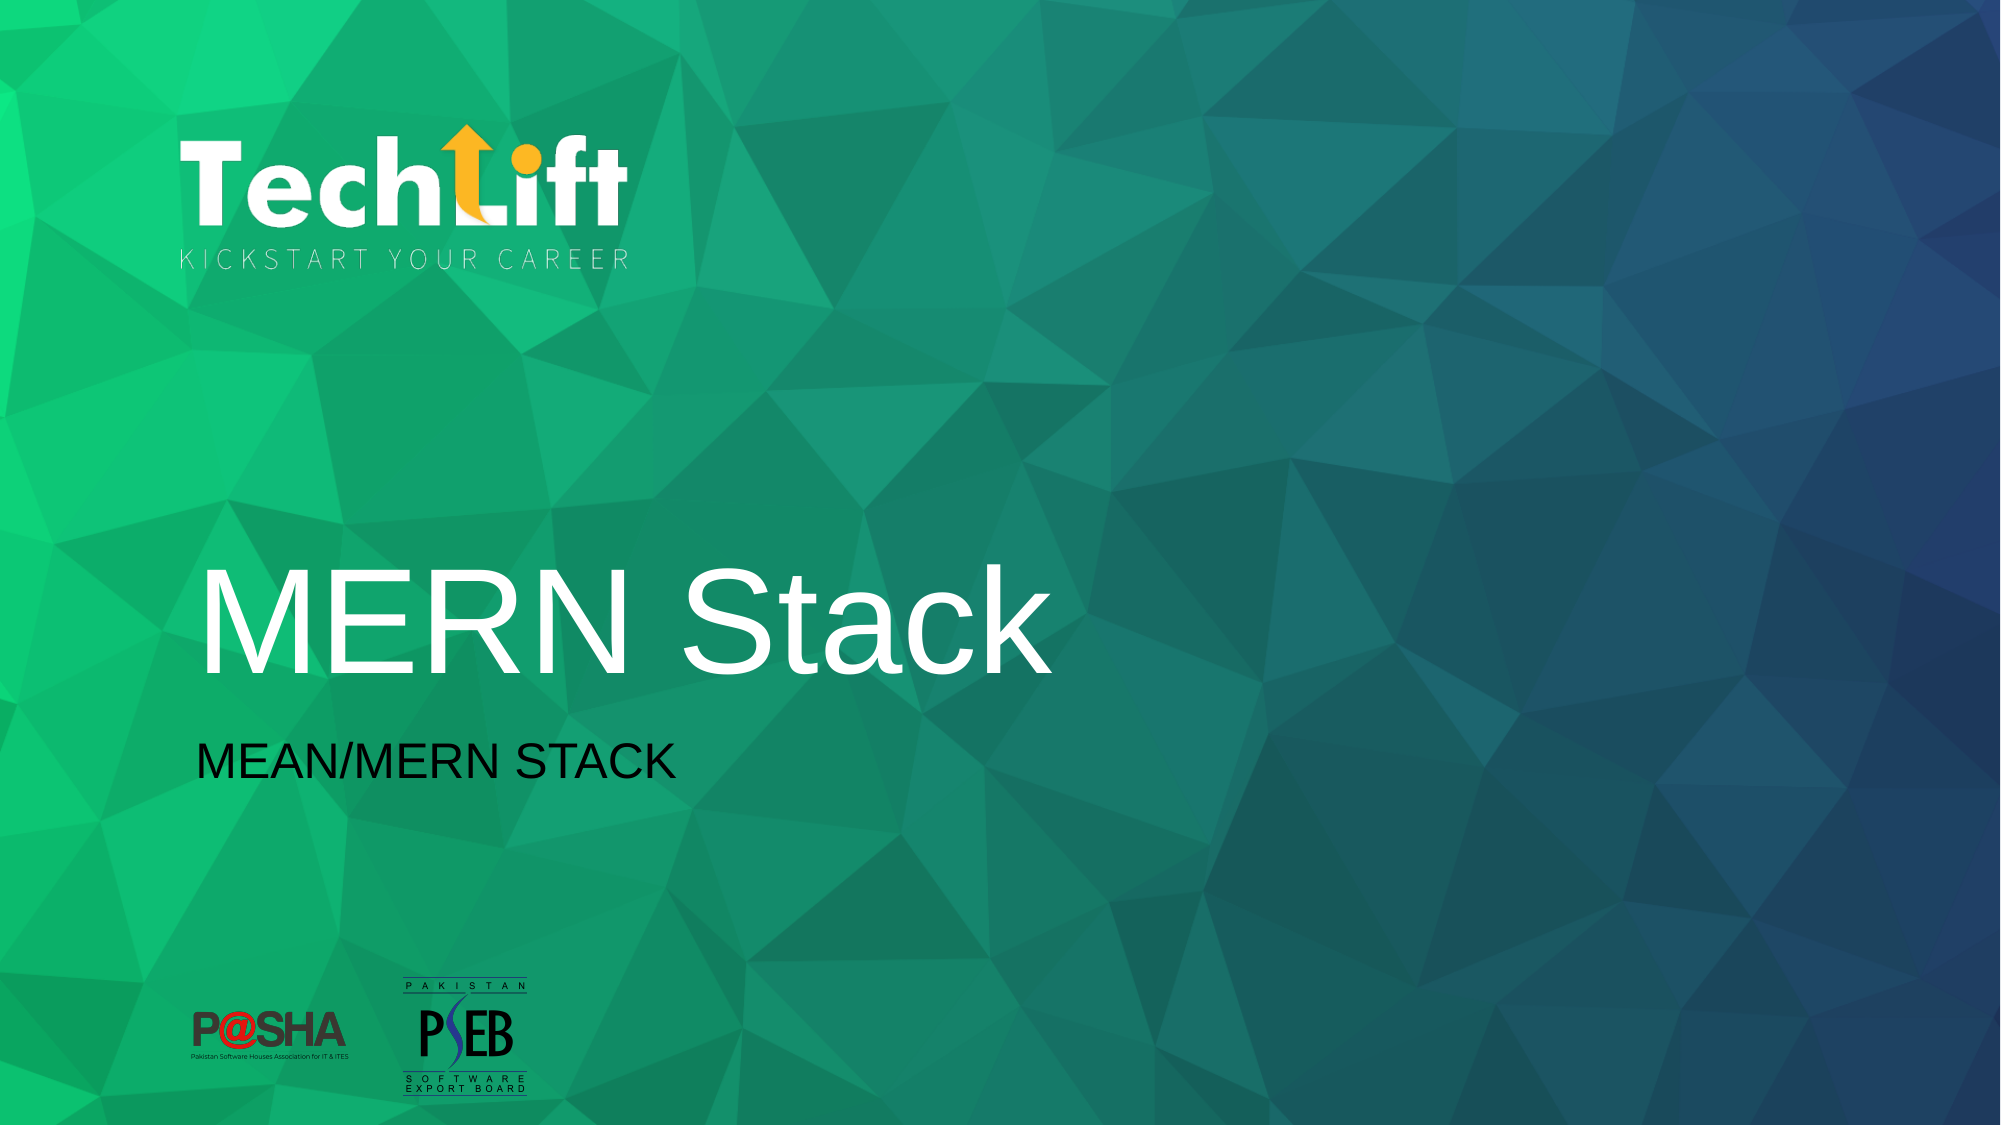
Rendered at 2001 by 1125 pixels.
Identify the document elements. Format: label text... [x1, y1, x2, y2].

title MERN Stack [180, 124, 1830, 710]
subtitle MEAN/MERN STACK [180, 730, 1831, 919]
picture [0, 0, 2001, 1125]
